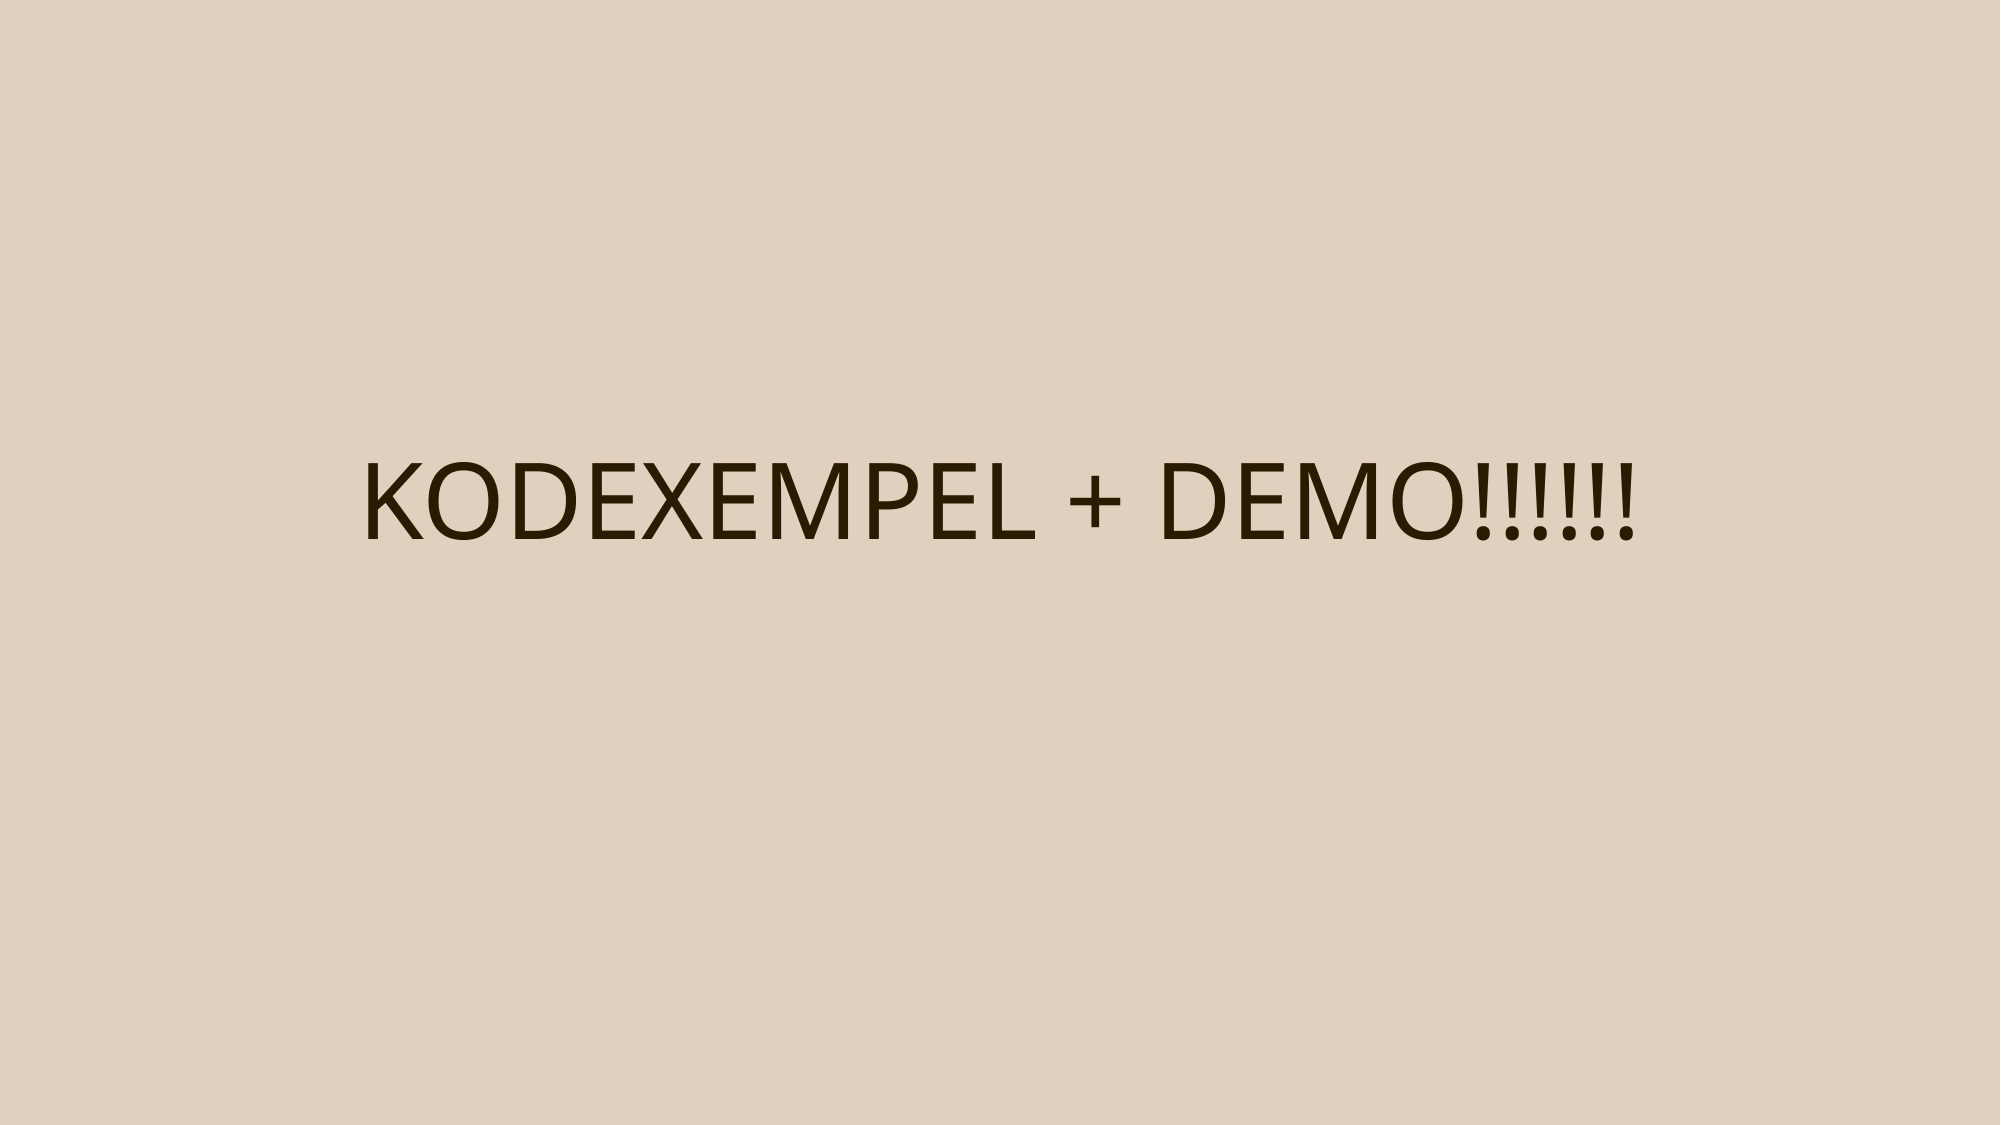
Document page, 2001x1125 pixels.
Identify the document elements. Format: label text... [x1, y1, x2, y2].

title KODEXEMPEL + DEMO!!!!!! [165, 440, 1835, 685]
